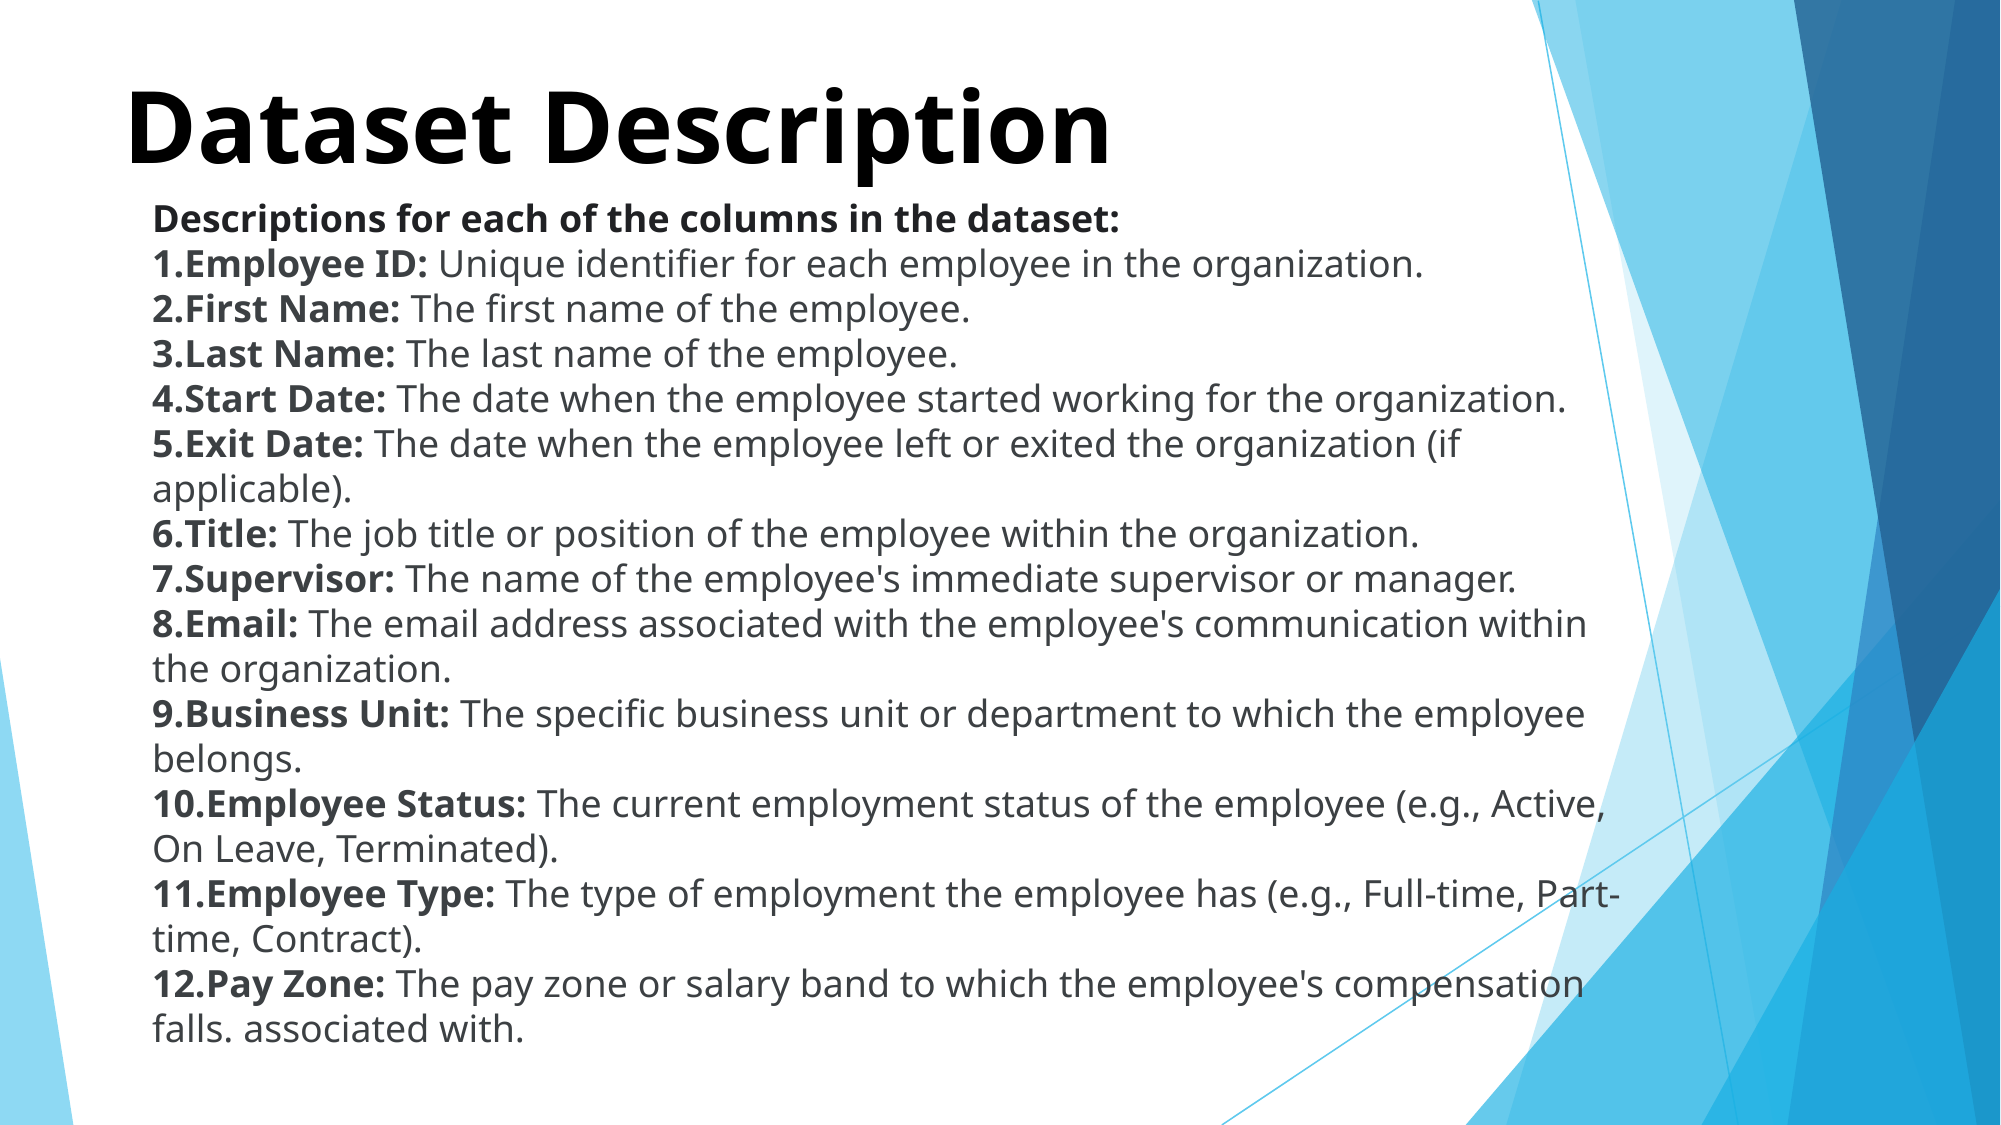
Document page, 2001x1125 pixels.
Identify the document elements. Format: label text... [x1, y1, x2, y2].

text_box Descriptions for each of the columns in the dataset: Employee ID: Unique identifier for each employee in the organization. First Name: The first name of the employee. Last Name: The last name of the employee. Start Date: The date when the employee started working for the organization. Exit Date: The date when the employee left or exited the organization (if applicable). Title: The job title or position of the employee within the organization. Supervisor: The name of the employee's immediate supervisor or manager. Email: The email address associated with the employee's communication within the organization. Business Unit: The specific business unit or department to which the employee belongs. Employee Status: The current employment status of the employee (e.g., Active, On Leave, Terminated). Employee Type: The type of employment the employee has (e.g., Full-time, Part-time, Contract). Pay Zone: The pay zone or salary band to which the employee's compensation falls. associated with. [137, 187, 1650, 1103]
title Dataset Description [123, 63, 1775, 238]
